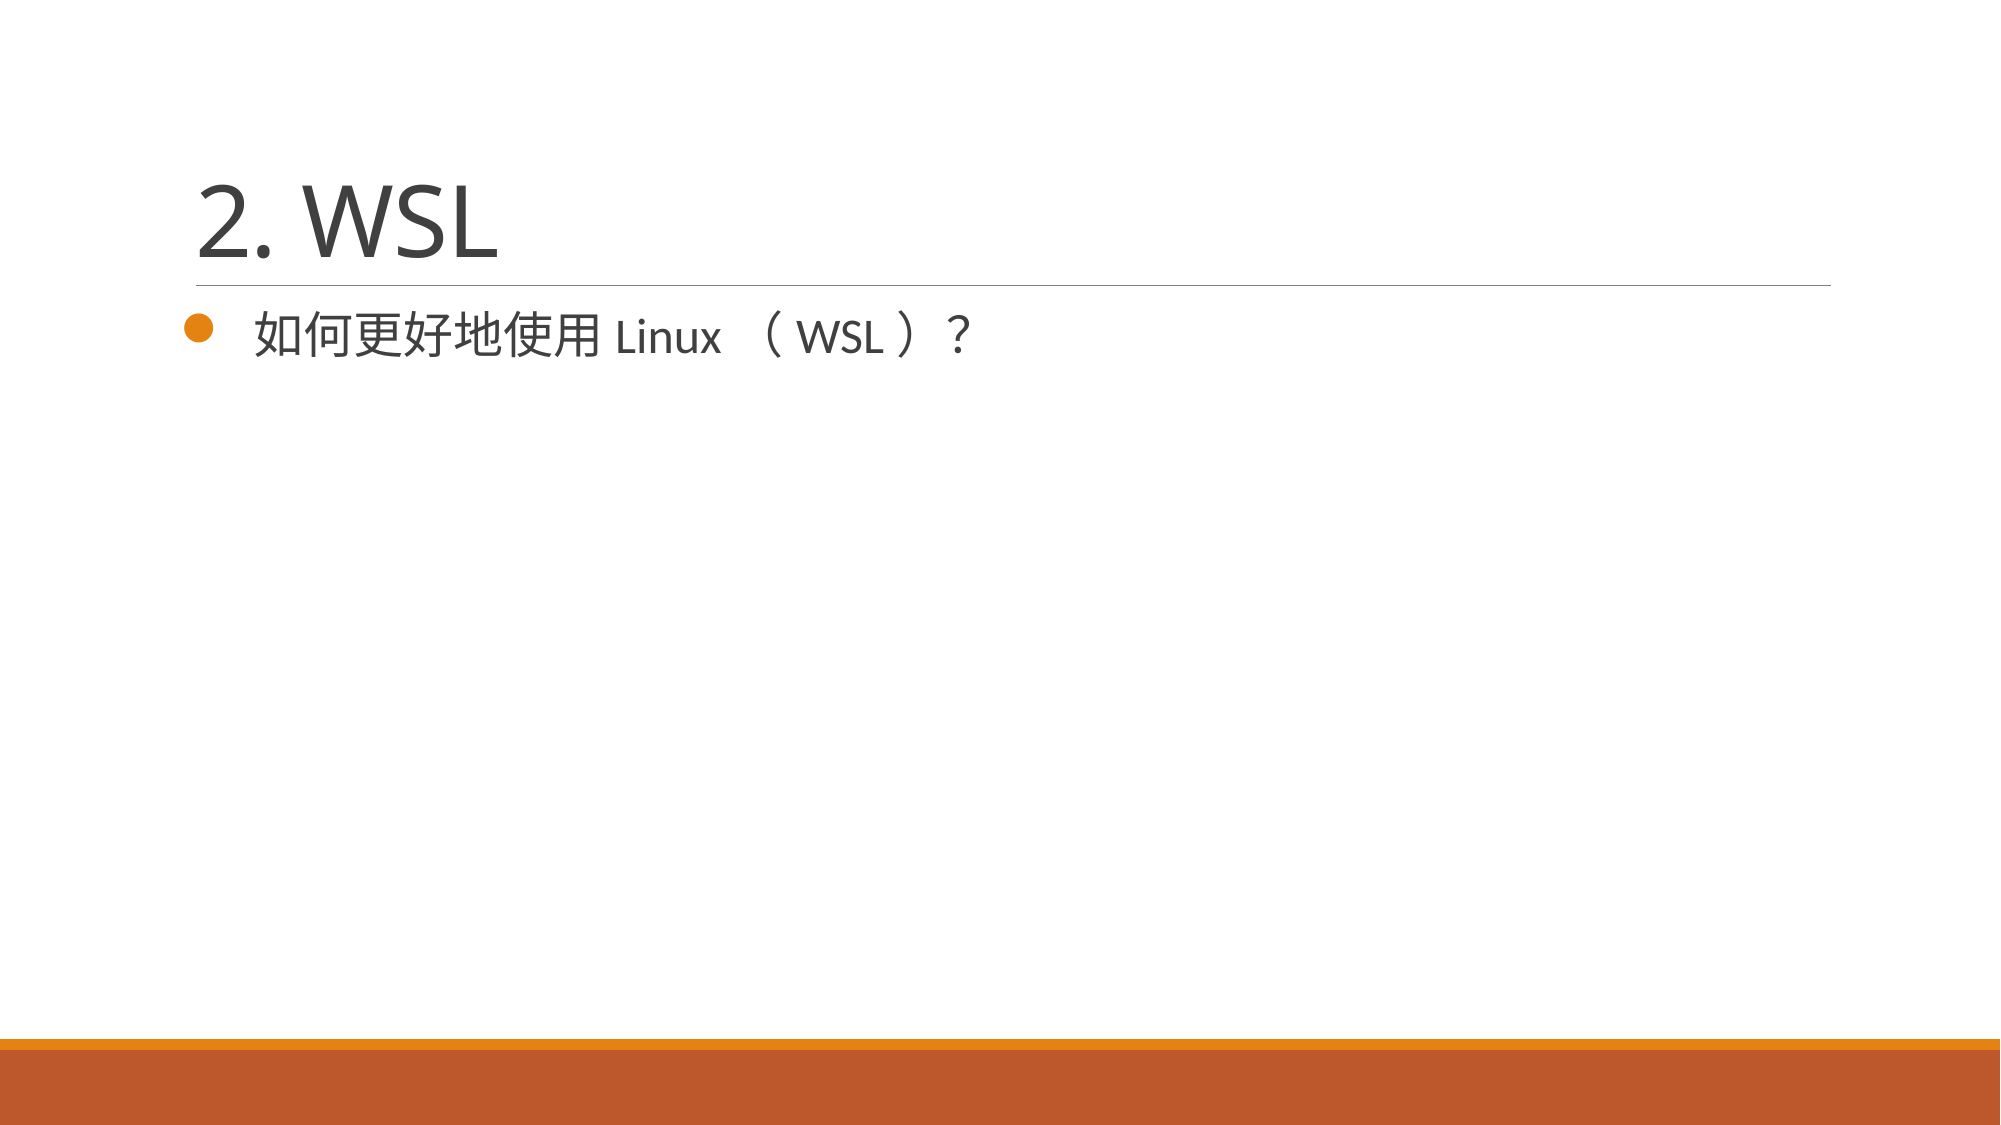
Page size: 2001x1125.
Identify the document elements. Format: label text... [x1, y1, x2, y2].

title 2. WSL [180, 47, 1830, 285]
list 如何更好地使用Linux（WSL）？ [180, 302, 1830, 963]
